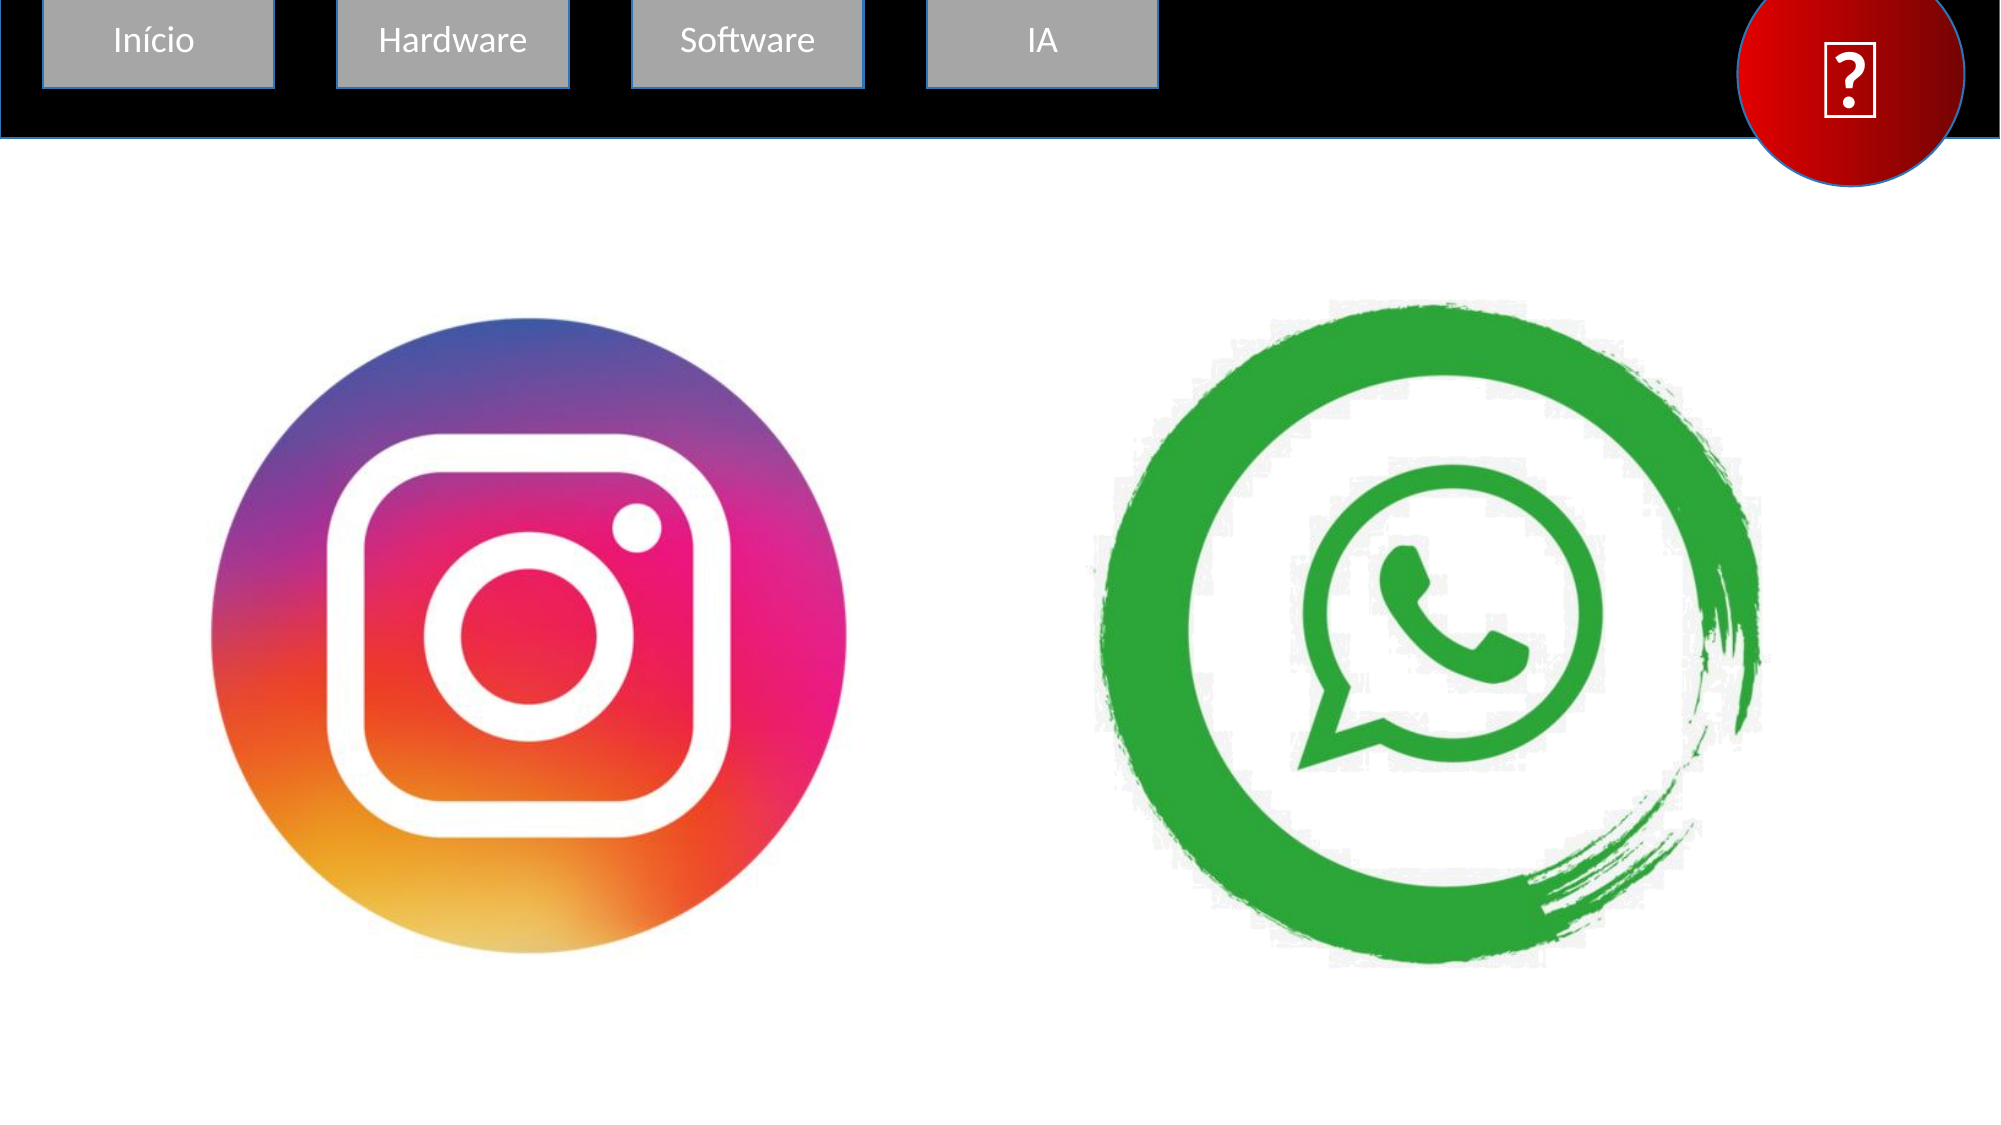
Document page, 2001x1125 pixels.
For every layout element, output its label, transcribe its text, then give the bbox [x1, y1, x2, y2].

text_box [0, 0, 1763, 139]
text_box 💕 [1736, 0, 1966, 188]
text_box IA [926, 0, 1159, 89]
text_box Hardware [336, 0, 570, 89]
text_box [1939, 0, 2000, 139]
picture [0, 107, 1820, 1125]
text_box Início [42, 0, 275, 89]
text_box Software [631, 0, 865, 89]
